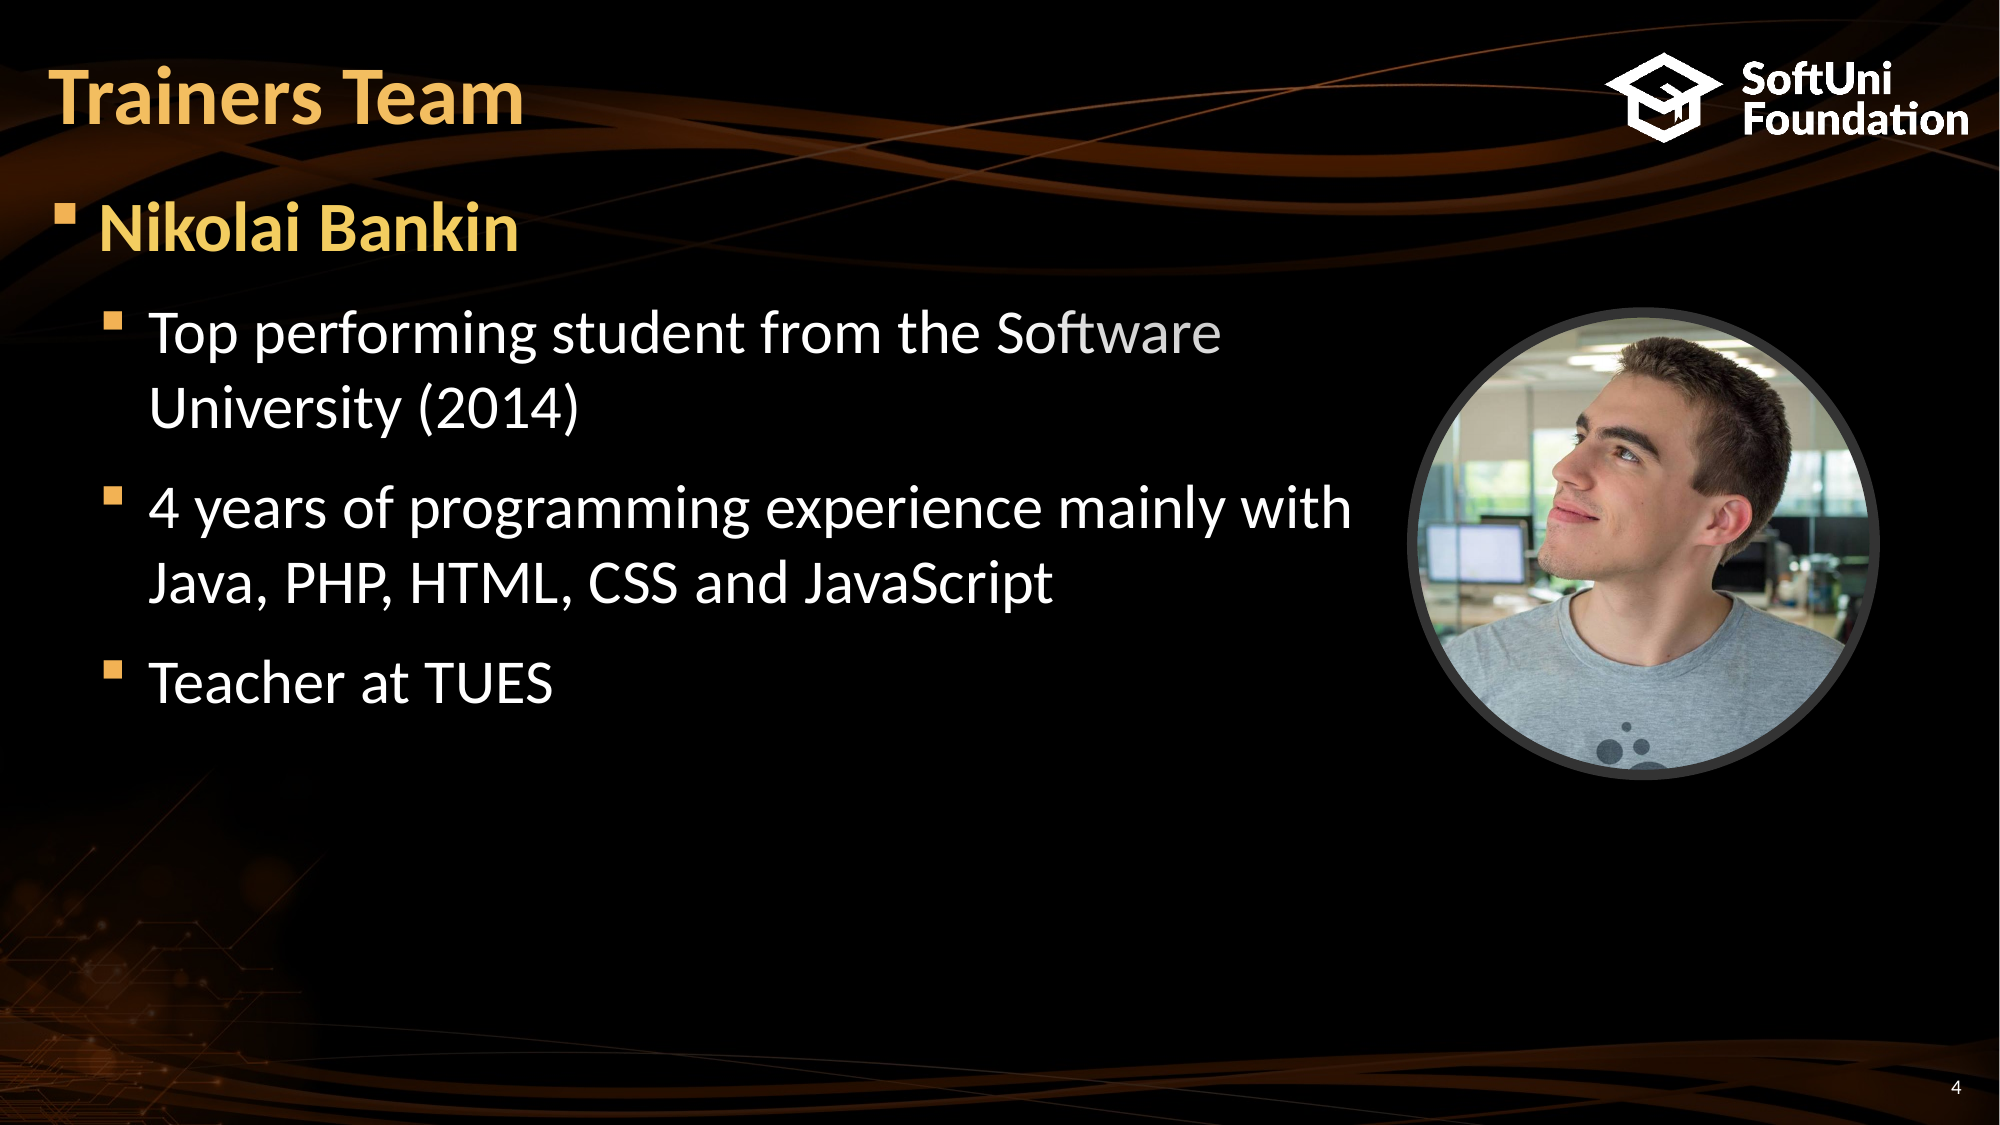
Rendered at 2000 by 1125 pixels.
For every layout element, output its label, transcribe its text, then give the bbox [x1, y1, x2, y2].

list Nikolai Bankin Top performing student from the Software University (2014) 4 years of programming experience mainly with Java, PHP, HTML, CSS and JavaScript Teacher at TUES [30, 189, 1450, 1071]
title Trainers Team [30, 6, 1602, 189]
picture [0, 0, 2000, 1125]
slide_number 4 [1897, 1070, 1968, 1103]
